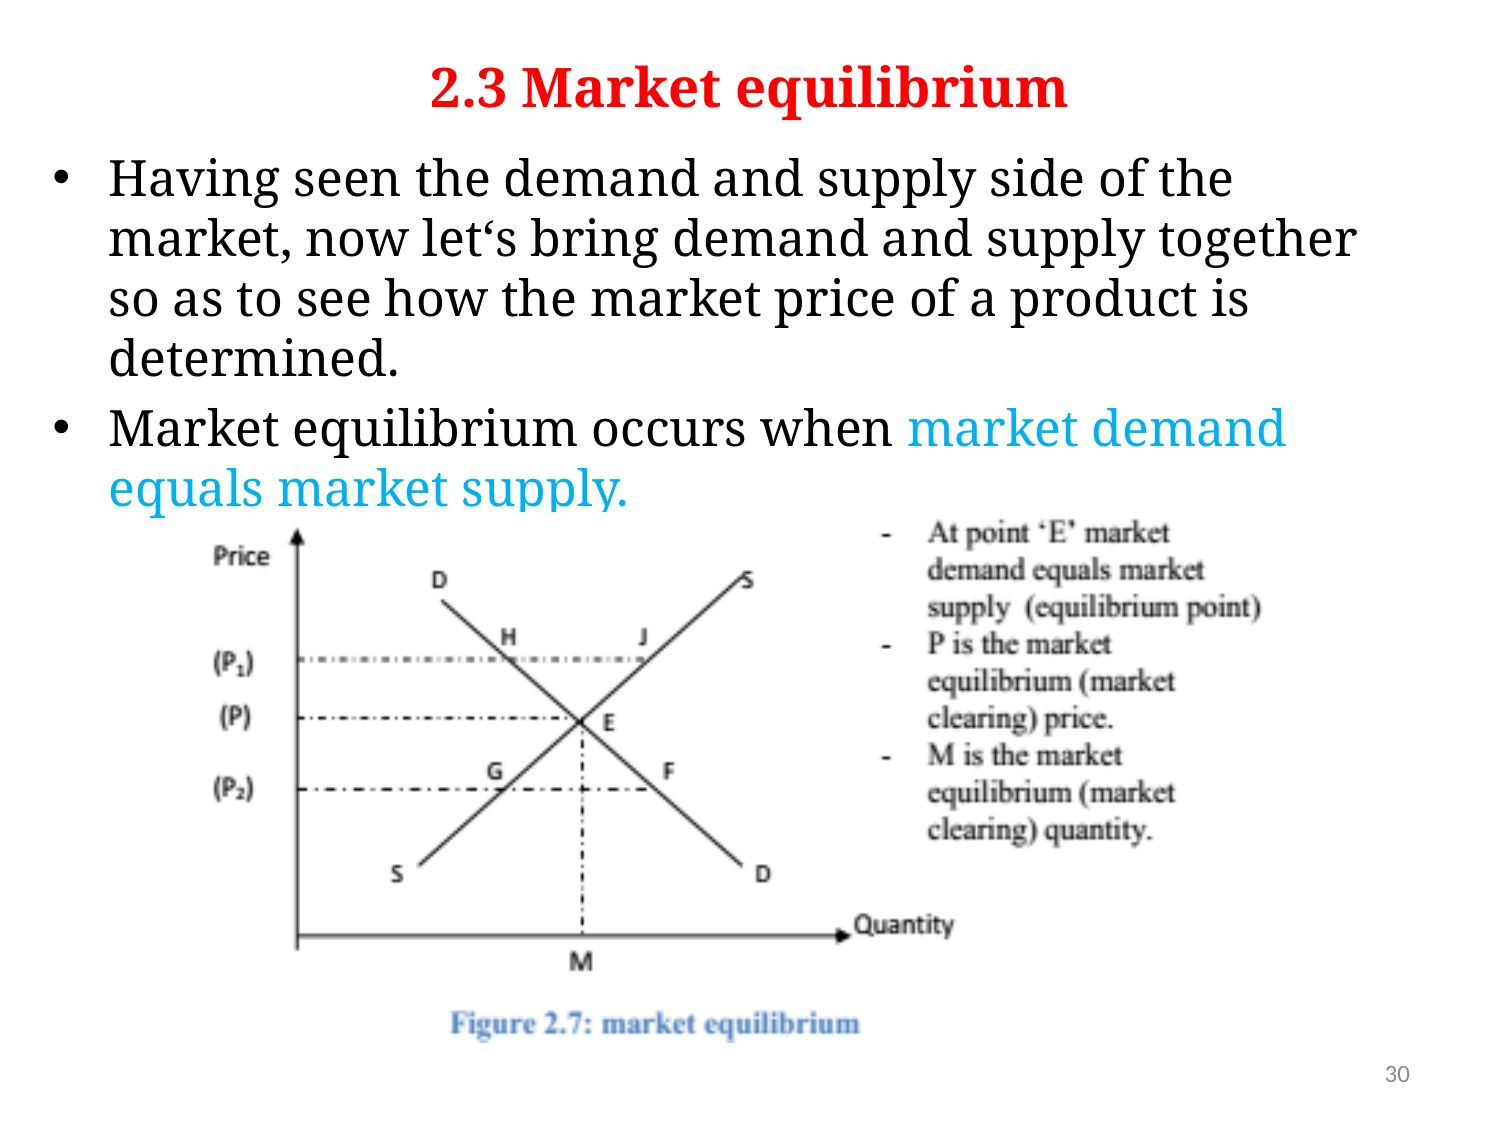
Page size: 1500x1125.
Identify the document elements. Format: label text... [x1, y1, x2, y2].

slide_number 30 [1074, 1042, 1425, 1103]
title 2.3 Market equilibrium [75, 45, 1425, 138]
picture [174, 512, 1288, 1043]
list Having seen the demand and supply side of the market, now let‘s bring demand and supply together so as to see how the market price of a product is determined. Market equilibrium occurs when market demand equals market supply. [37, 138, 1438, 1089]
